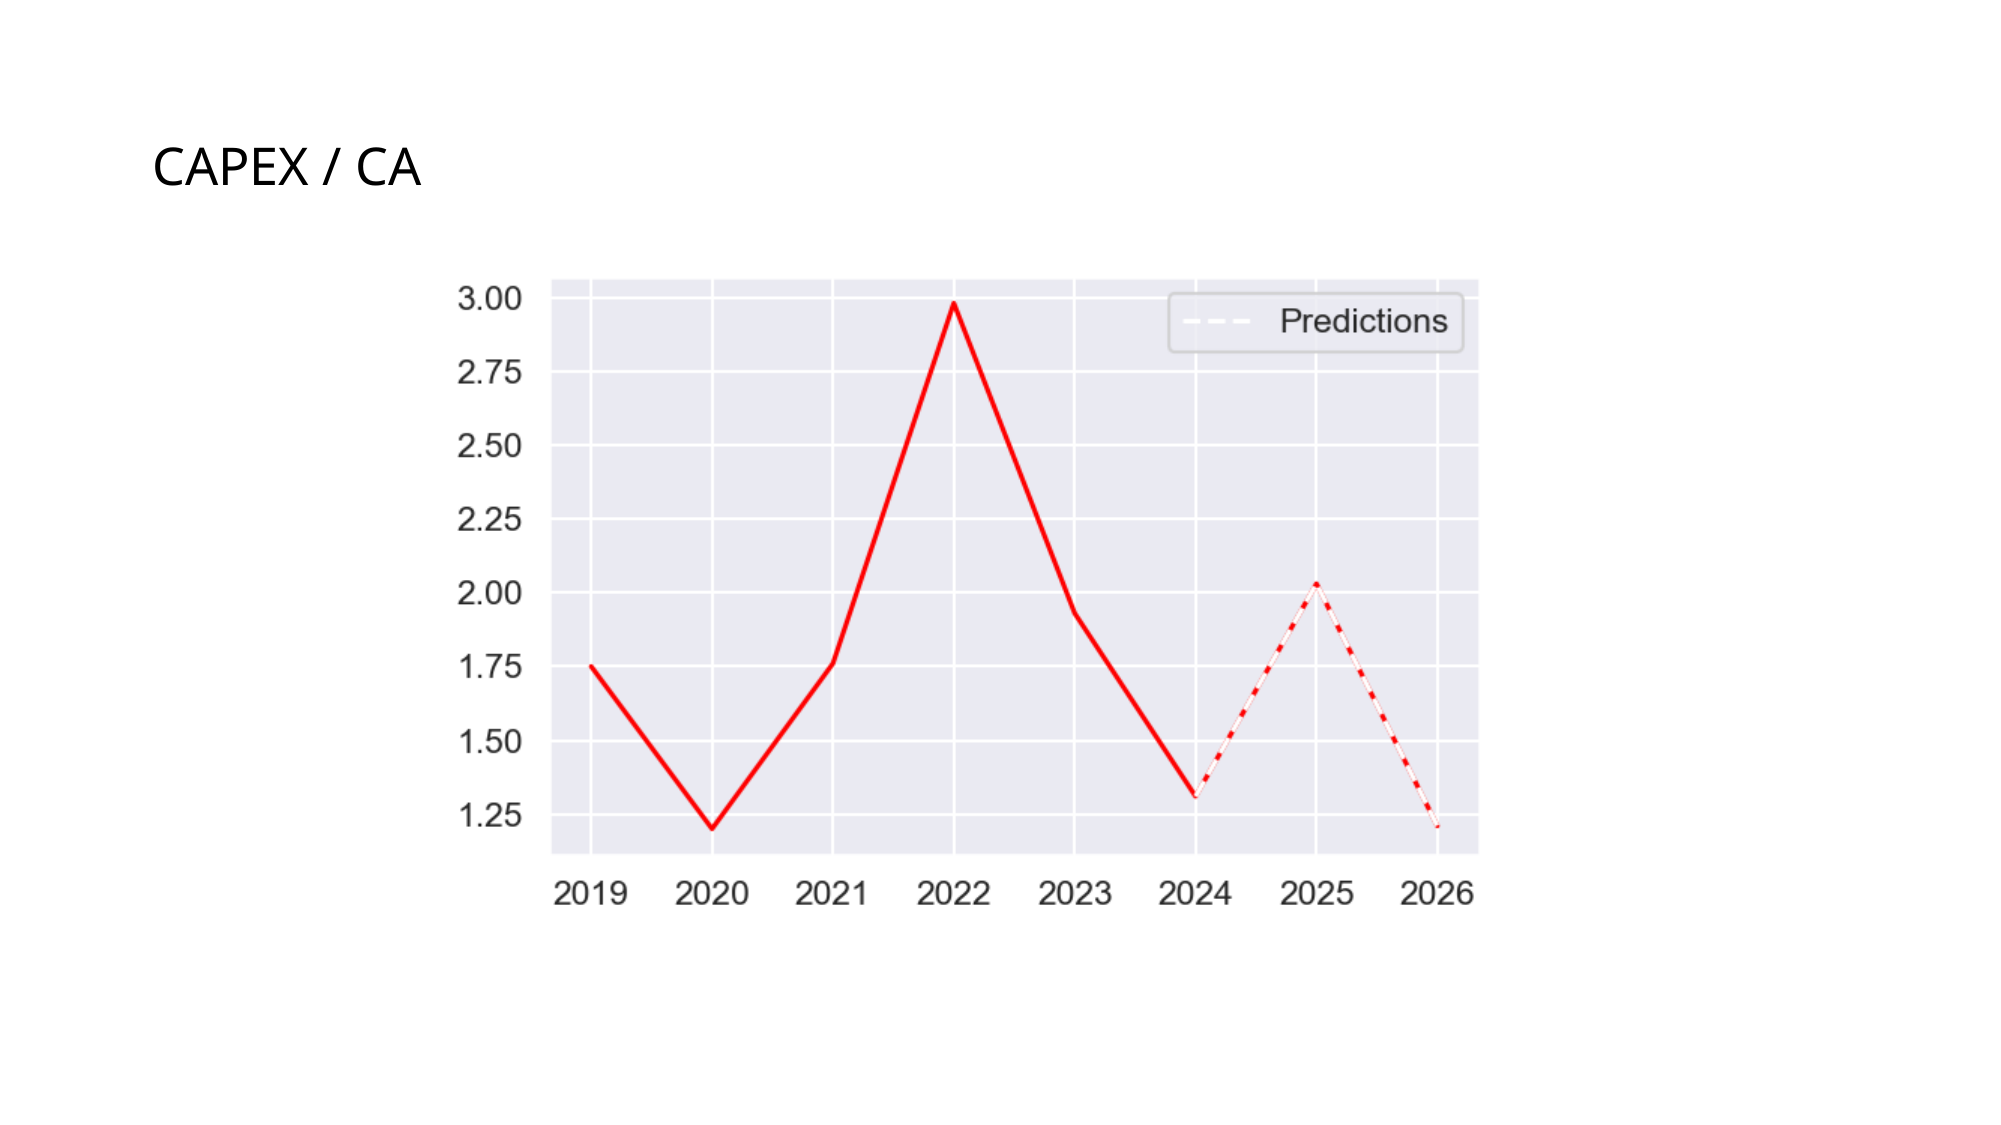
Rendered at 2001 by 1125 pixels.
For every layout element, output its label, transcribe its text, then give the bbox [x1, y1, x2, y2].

title CAPEX / CA [137, 59, 1863, 278]
picture [399, 187, 1600, 938]
